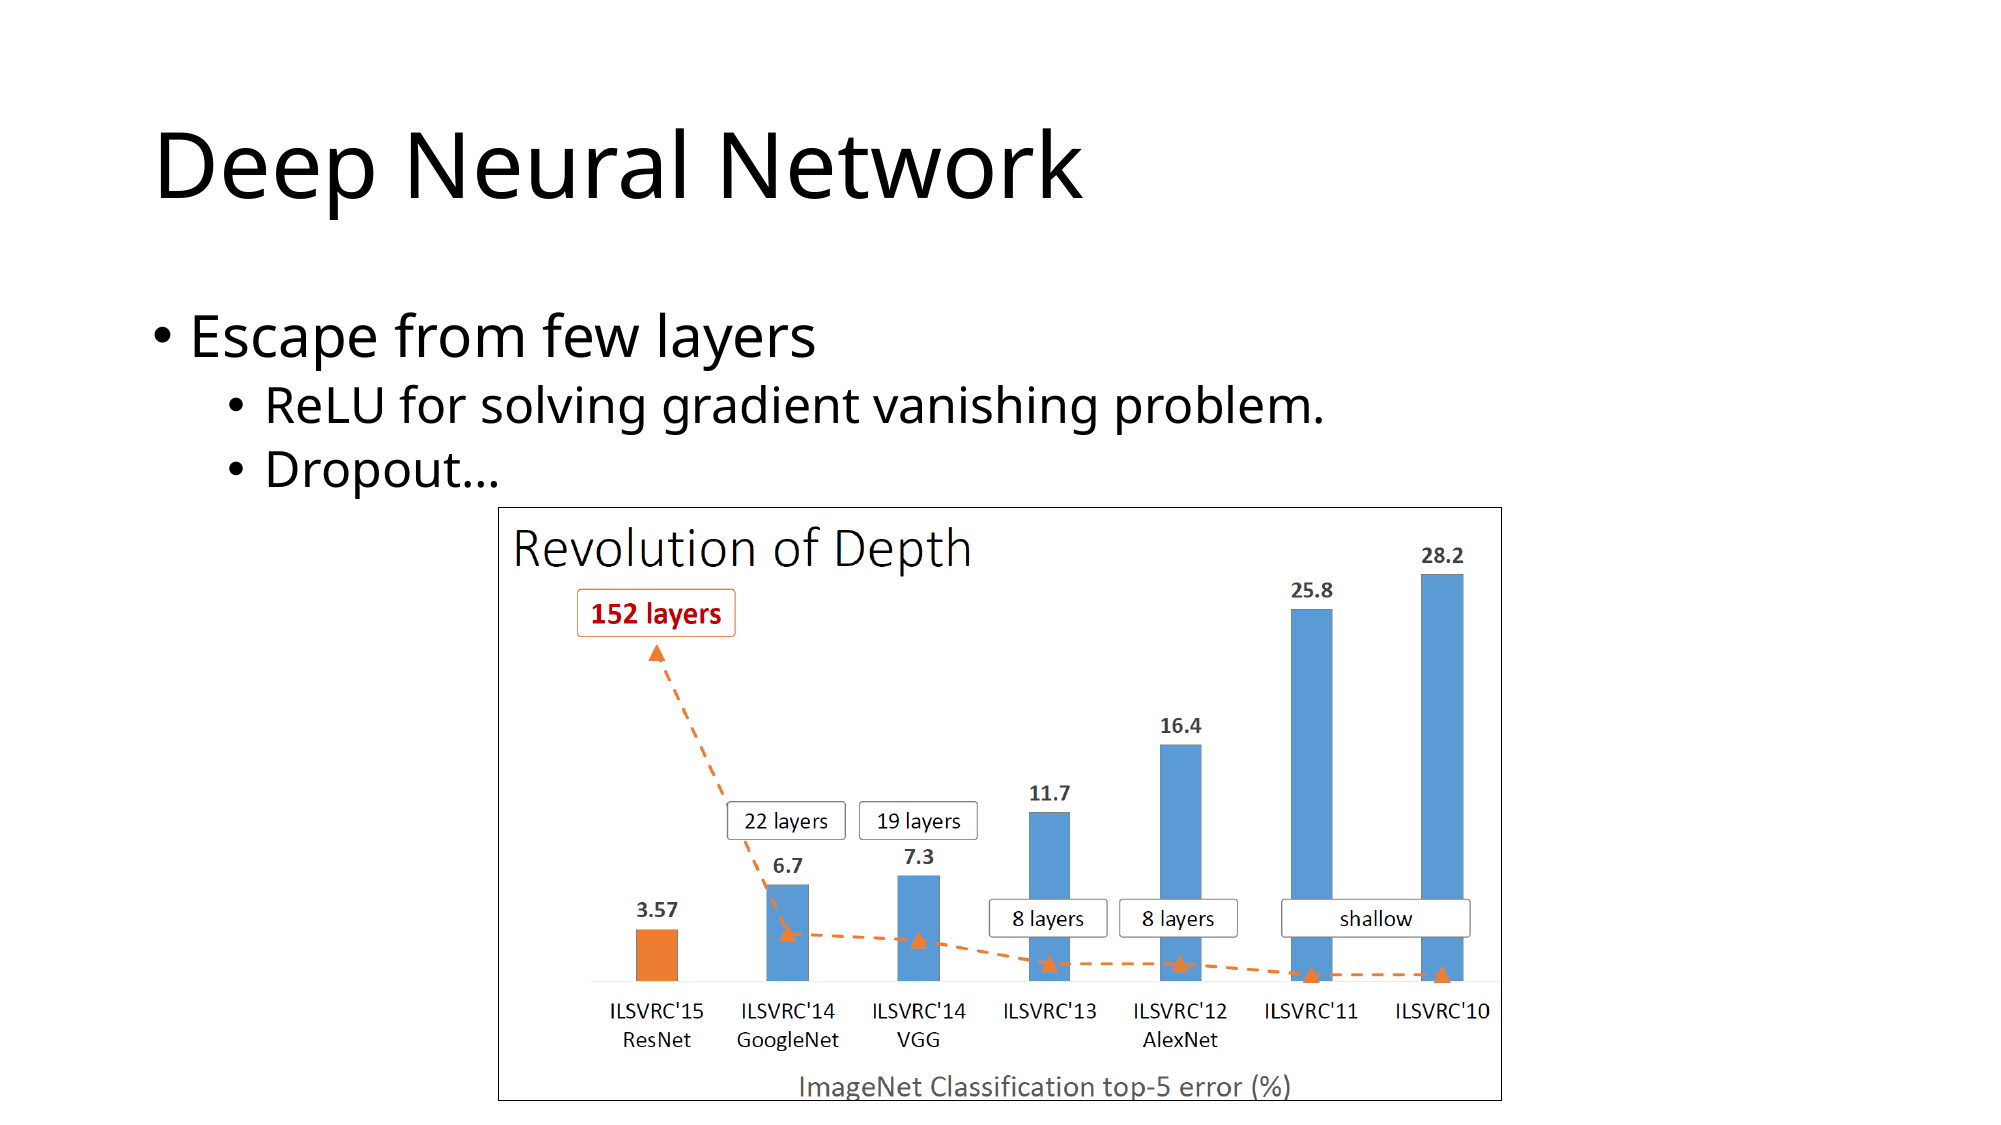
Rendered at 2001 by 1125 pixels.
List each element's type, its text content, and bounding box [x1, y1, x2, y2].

list Escape from few layers ReLU for solving gradient vanishing problem. Dropout… [137, 299, 1863, 1014]
title Deep Neural Network [137, 59, 1863, 278]
picture [498, 507, 1502, 1101]
